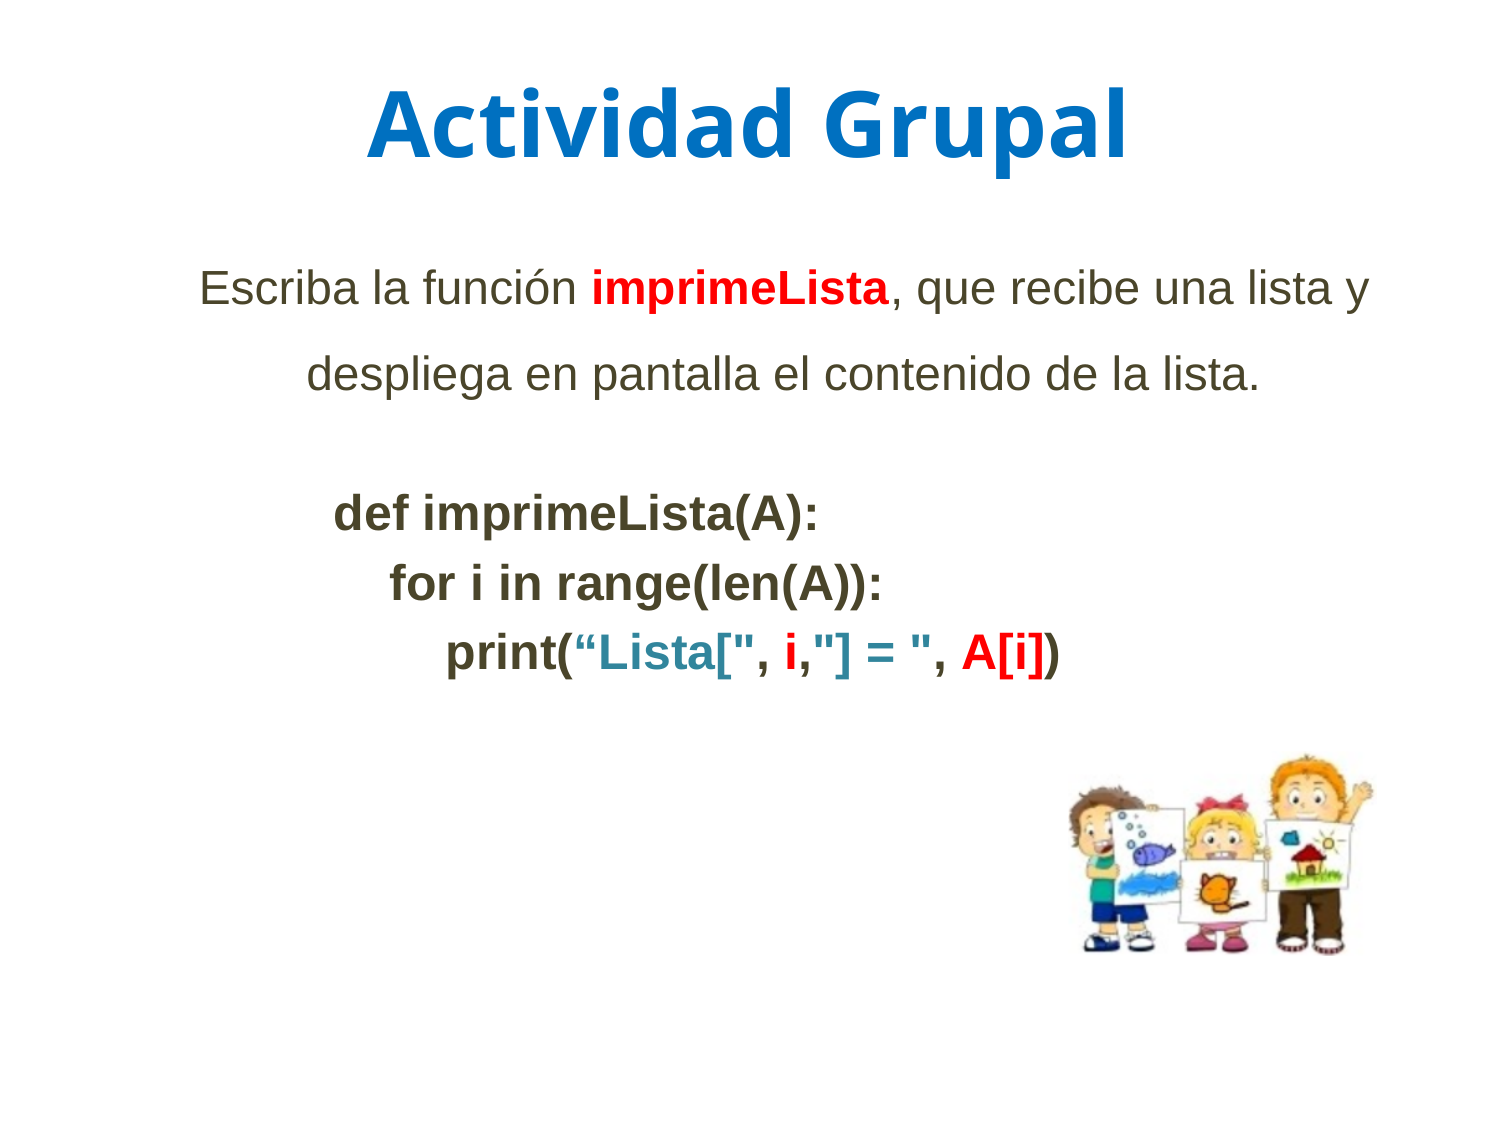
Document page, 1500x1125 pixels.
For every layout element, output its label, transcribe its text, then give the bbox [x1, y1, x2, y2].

text_box Actividad Grupal [276, 45, 1223, 197]
list Escriba la función imprimeLista, que recibe una lista y despliega en pantalla el contenido de la lista. def imprimeLista(A): for i in range(len(A)): print(“Lista[", i,"] = ", A[i]) [168, 219, 1401, 854]
picture [1068, 751, 1377, 956]
